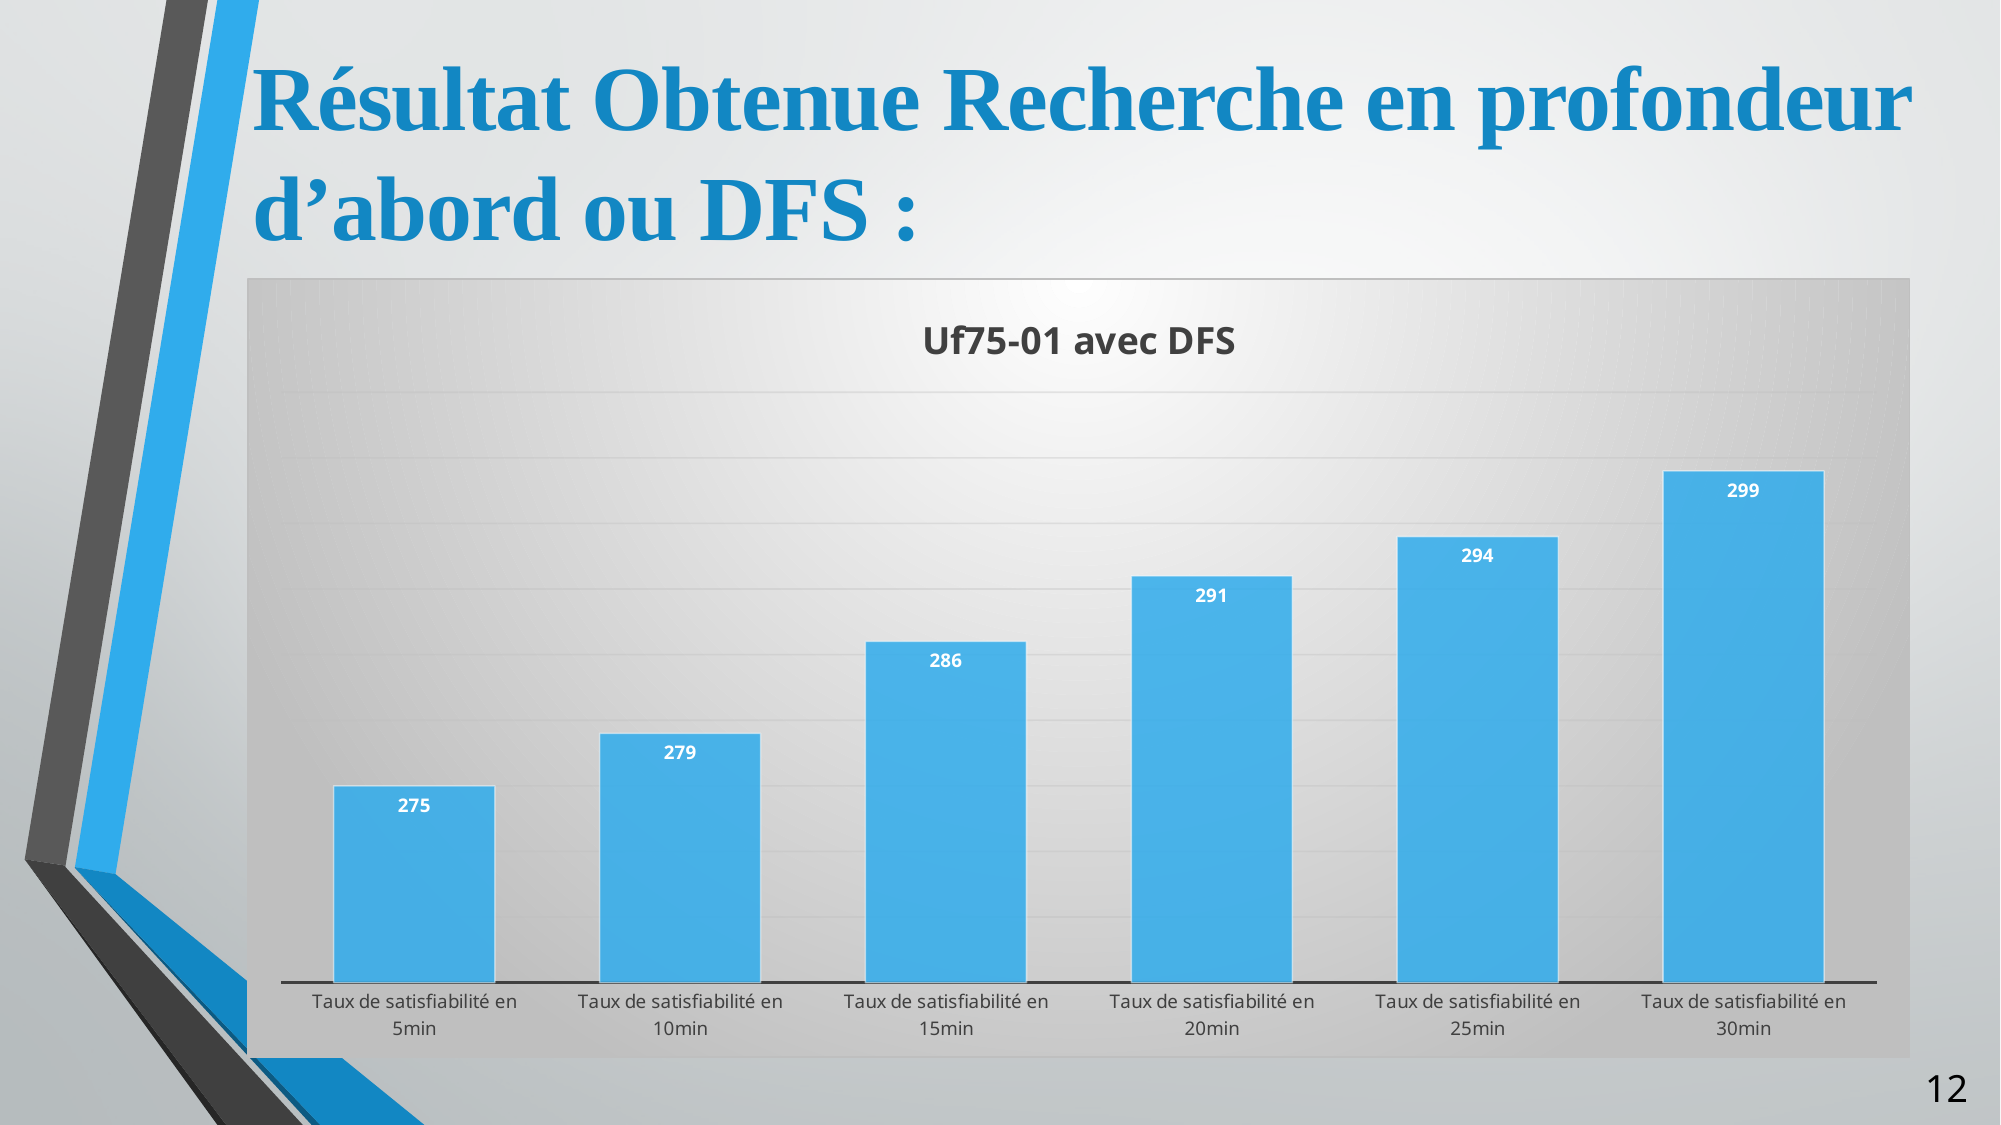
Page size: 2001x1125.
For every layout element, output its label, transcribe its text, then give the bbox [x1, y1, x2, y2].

text_box Résultat Obtenue Recherche en profondeur d’abord ou DFS : [237, 31, 2000, 637]
text_box 12 [1910, 1057, 1992, 1118]
chart [247, 278, 1911, 1059]
